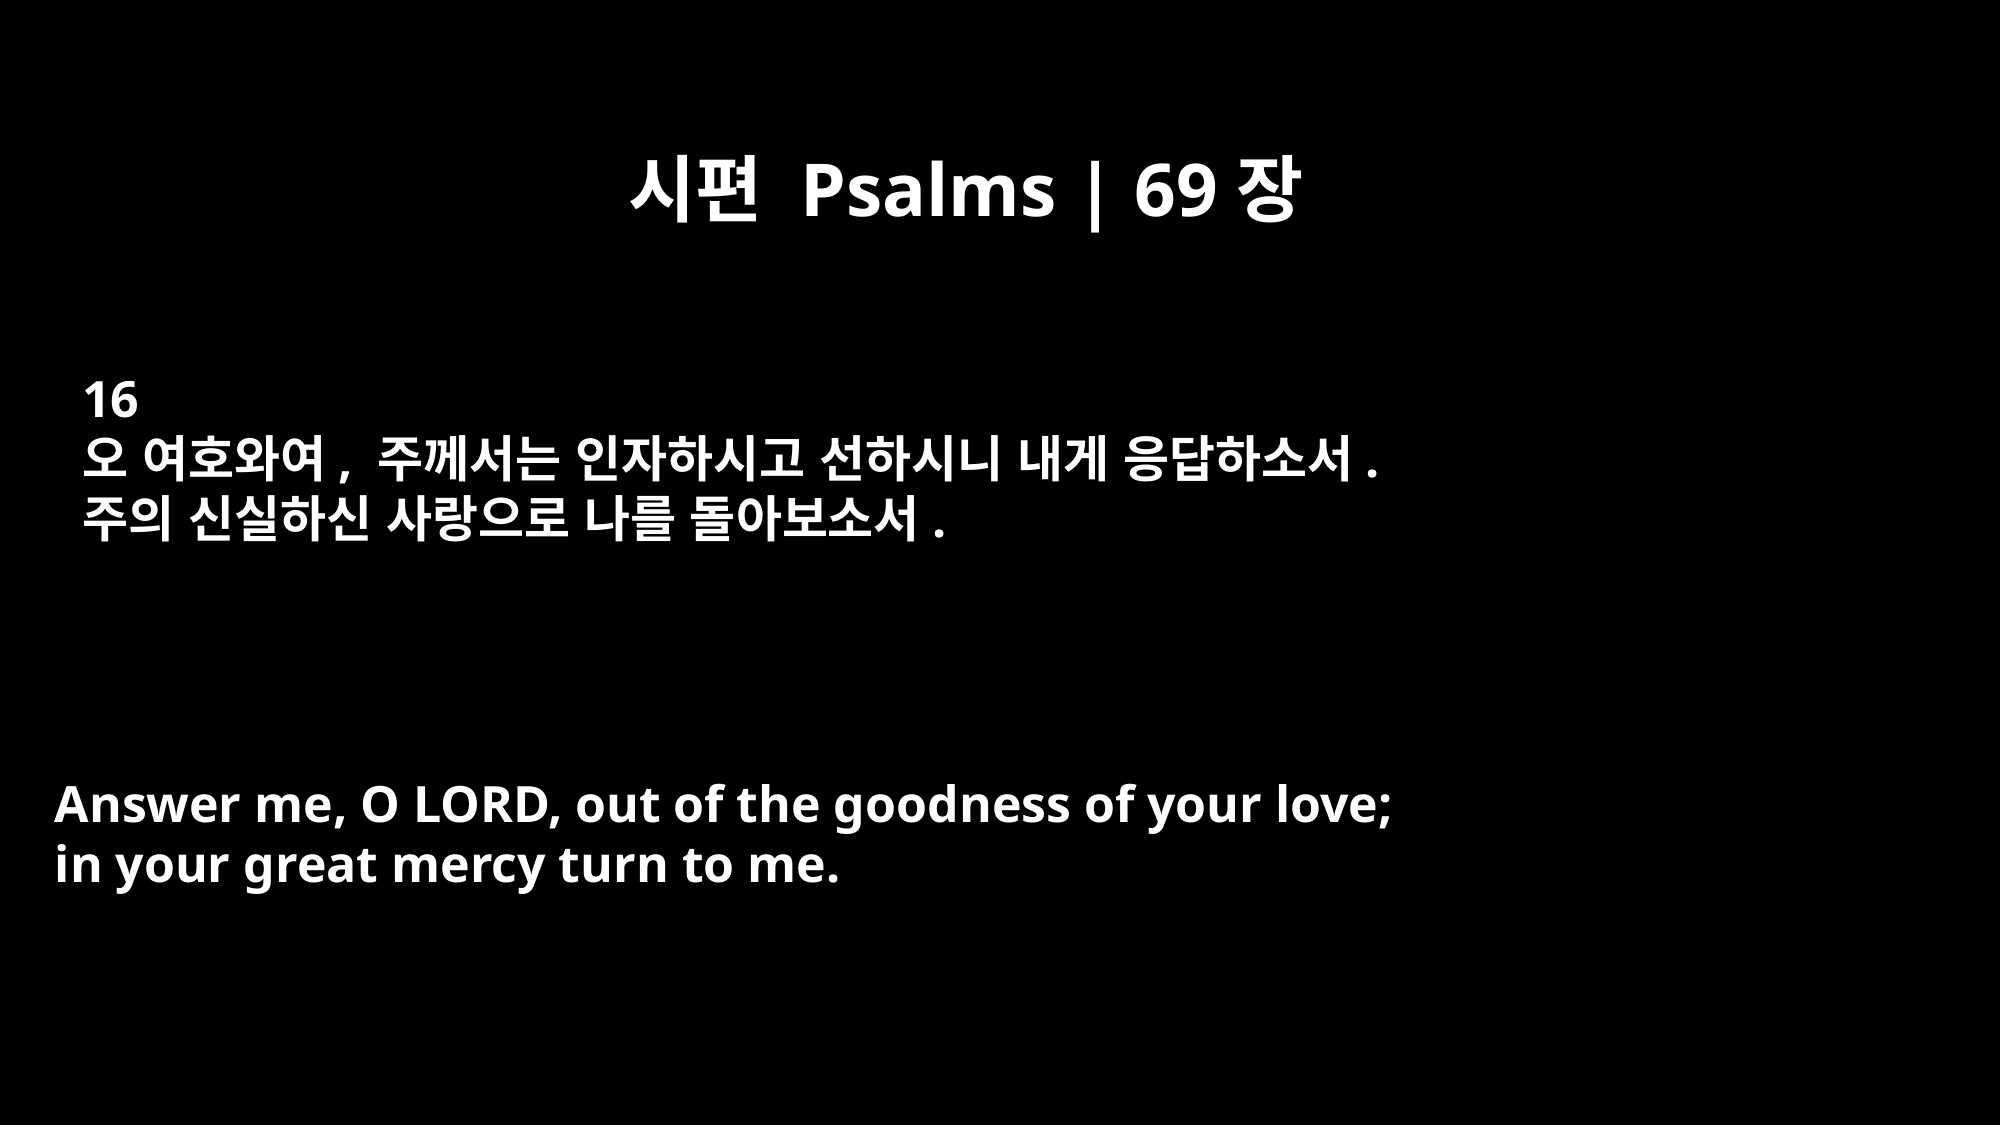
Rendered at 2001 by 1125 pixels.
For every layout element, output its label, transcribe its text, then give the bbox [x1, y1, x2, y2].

text_box 16 오 여호와여, 주께서는 인자하시고 선하시니 내게 응답하소서. 주의 신실하신 사랑으로 나를 돌아보소서. [67, 359, 1408, 555]
text_box Answer me, O LORD, out of the goodness of your love; in your great mercy turn to me. [40, 764, 1421, 900]
text_box 시편 Psalms | 69장 [613, 136, 1319, 239]
